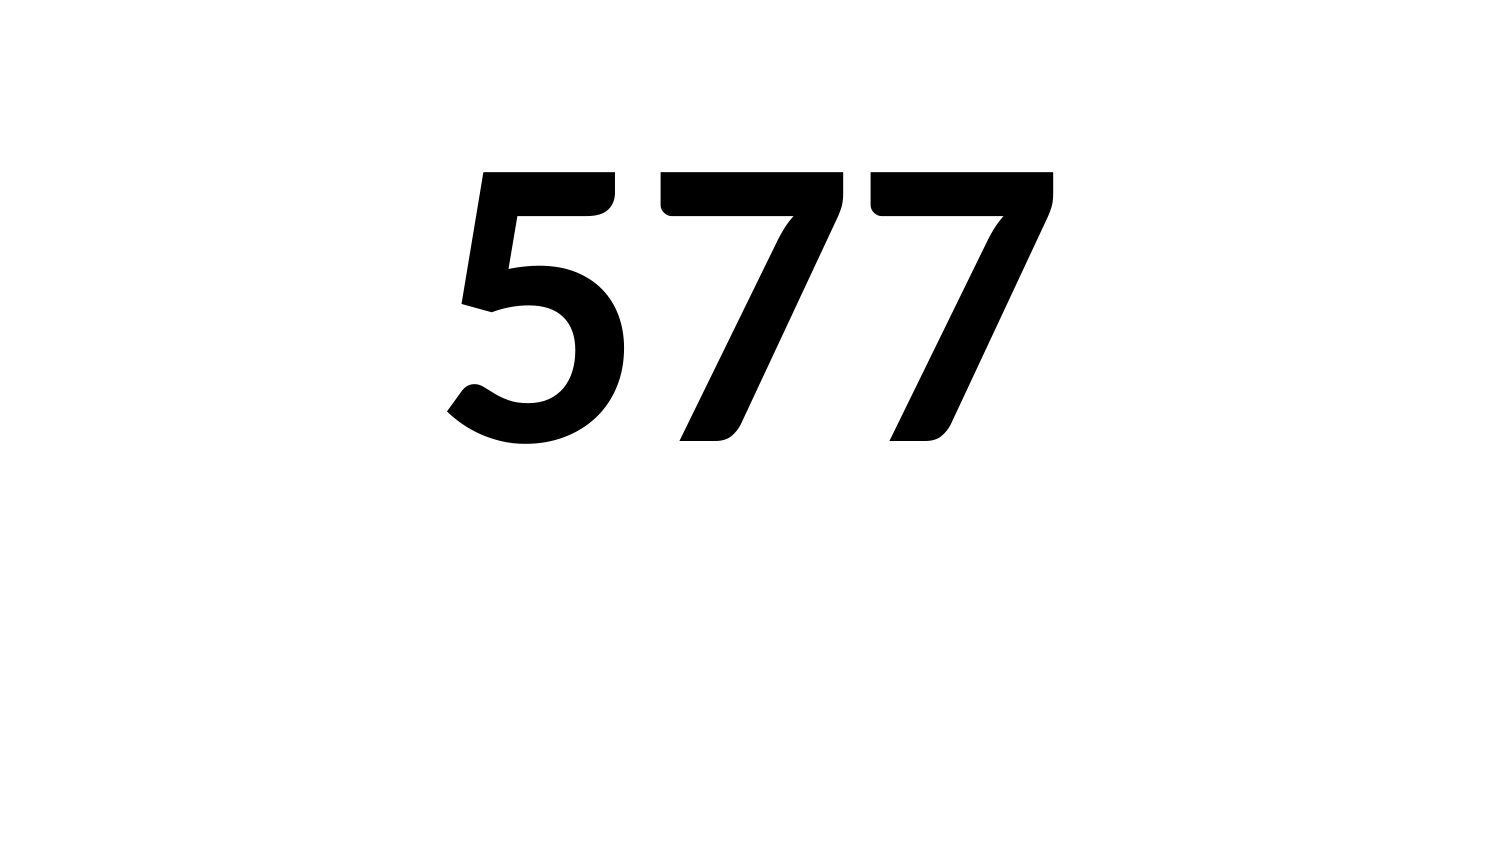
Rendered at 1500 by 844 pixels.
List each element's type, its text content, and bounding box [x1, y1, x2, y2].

title 577 [112, 185, 1388, 367]
